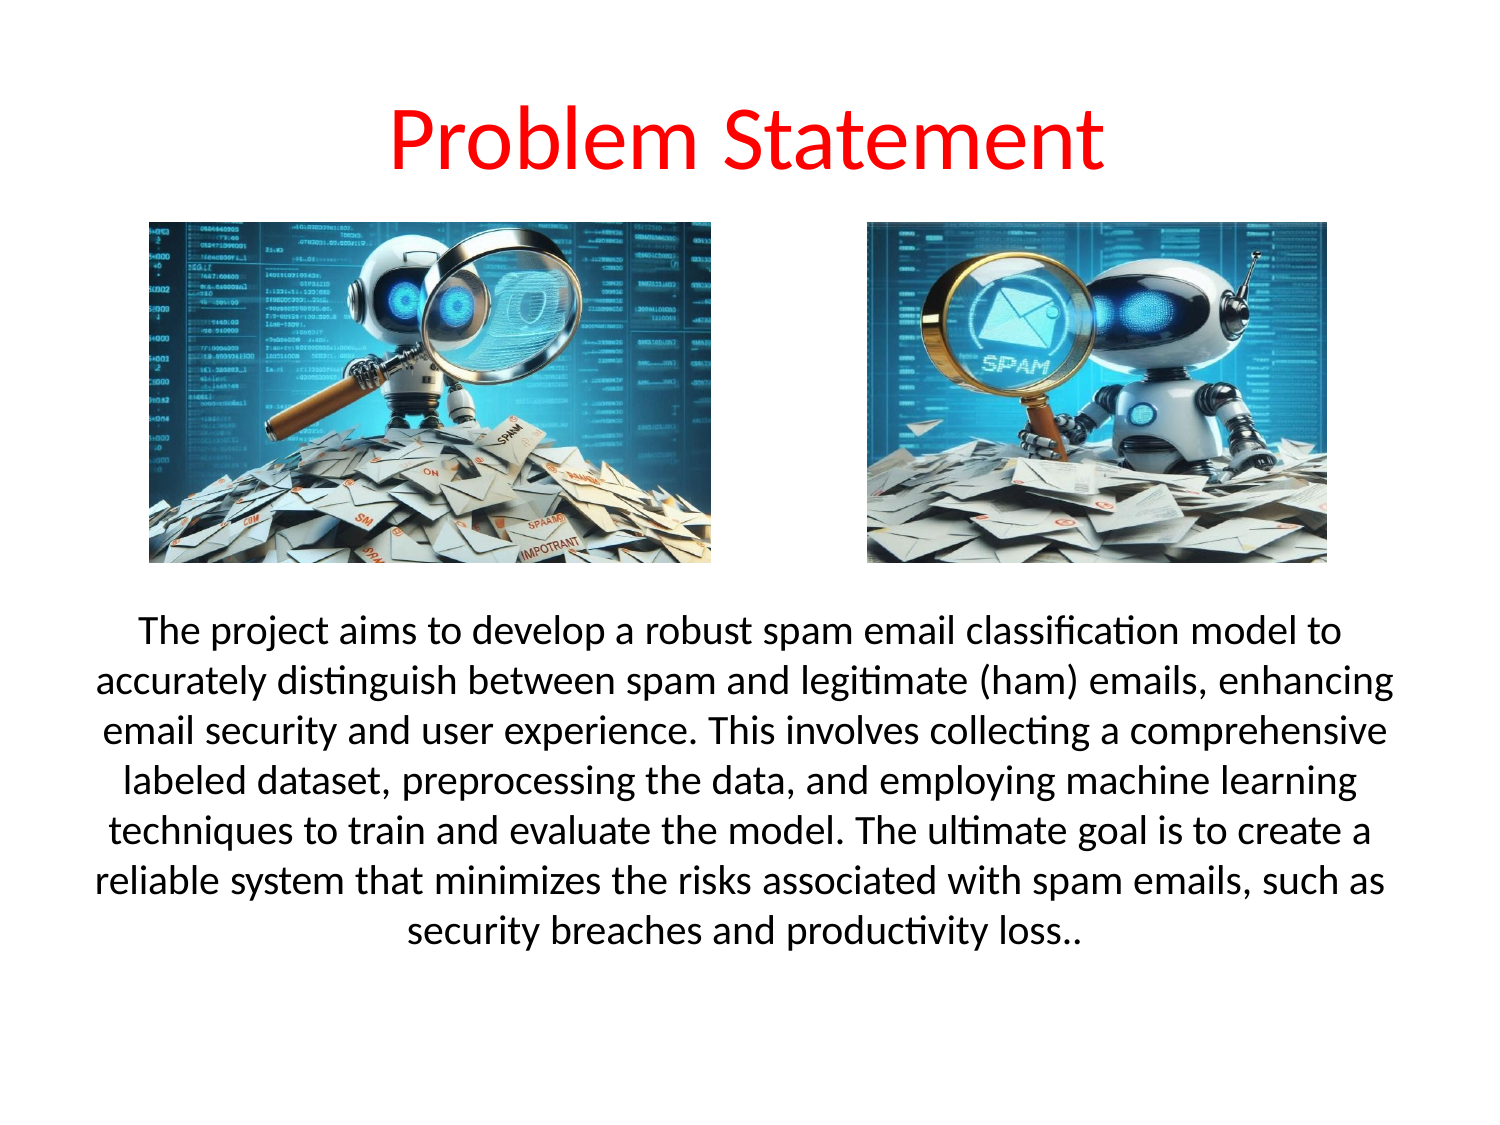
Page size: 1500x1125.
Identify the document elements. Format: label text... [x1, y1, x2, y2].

title Problem Statement [386, 75, 1114, 266]
picture [149, 222, 711, 563]
text_box The project aims to develop a robust spam email classification model to accurately distinguish between spam and legitimate (ham) emails, enhancing email security and user experience. This involves collecting a comprehensive labeled dataset, preprocessing the data, and employing machine learning techniques to train and evaluate the model. The ultimate goal is to create a reliable system that minimizes the risks associated with spam emails, such as security breaches and productivity loss.. [90, 600, 1399, 953]
picture [867, 222, 1327, 563]
